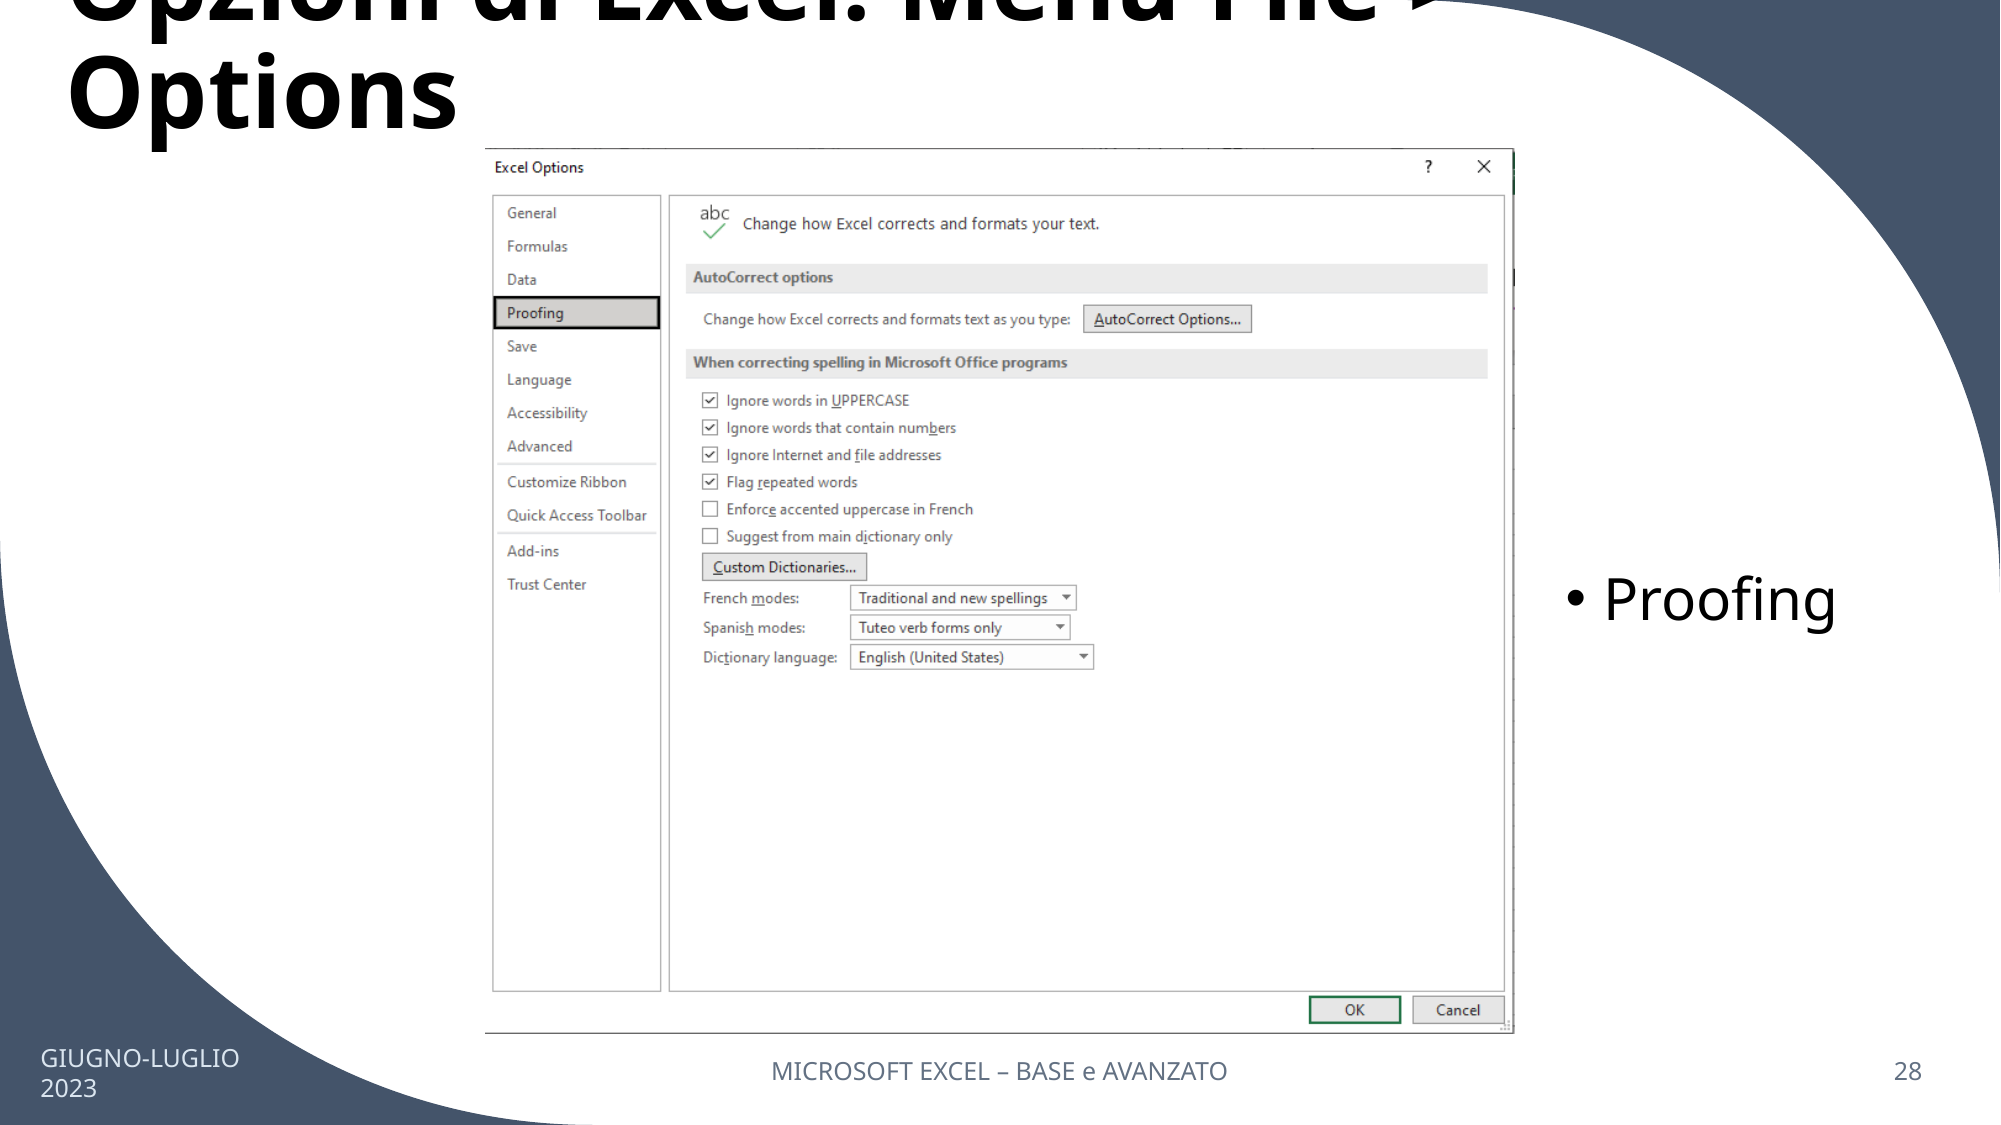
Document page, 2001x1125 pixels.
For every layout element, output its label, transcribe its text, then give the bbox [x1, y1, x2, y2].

title Opzioni di Excel: Menu File > Options [50, 0, 1722, 158]
text_box Proofing [1550, 562, 1926, 620]
picture [485, 148, 1515, 1034]
slide_number GIUGNO-LUGLIO 2023 [25, 1042, 305, 1103]
slide_number 28 [1665, 1042, 1938, 1103]
footer MICROSOFT EXCEL – BASE e AVANZATO [662, 1042, 1338, 1103]
